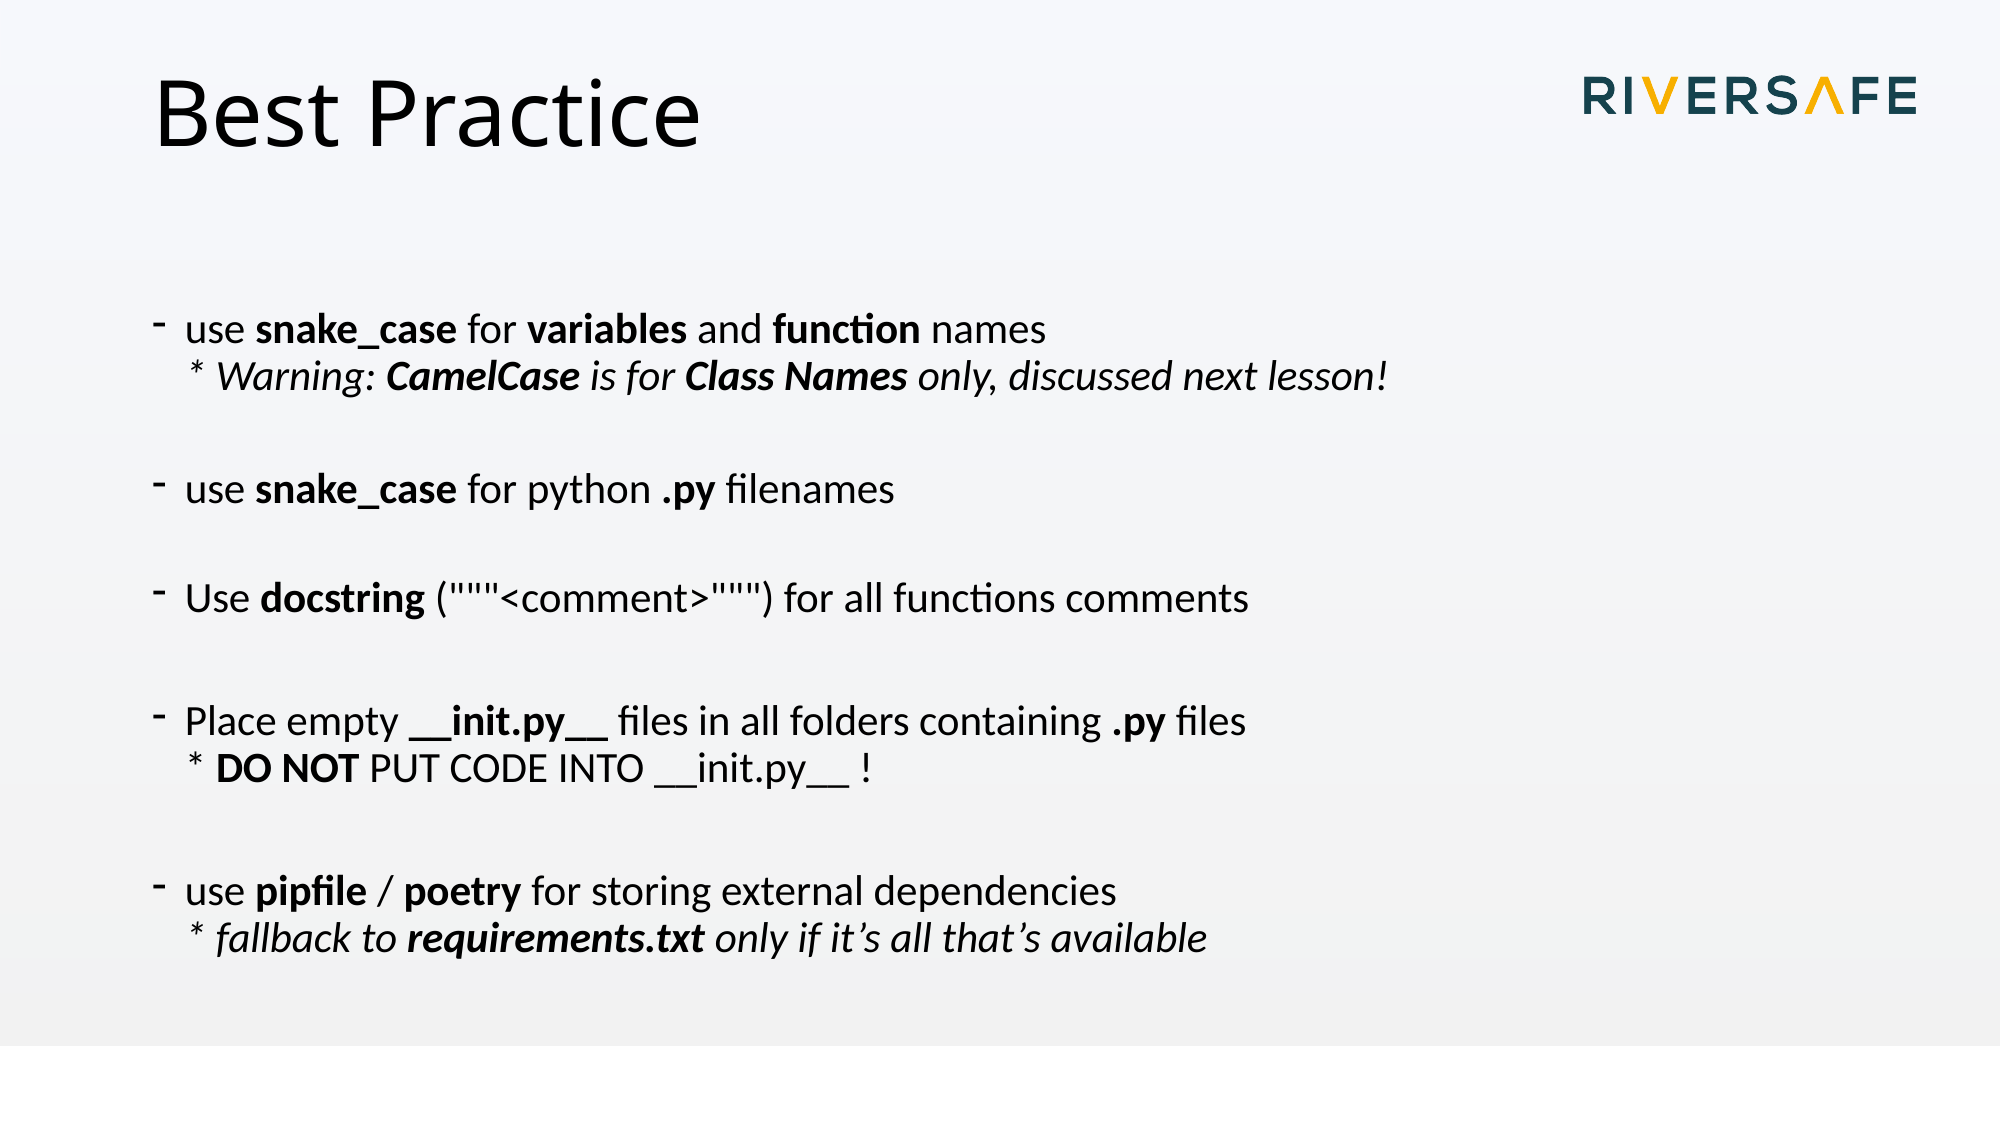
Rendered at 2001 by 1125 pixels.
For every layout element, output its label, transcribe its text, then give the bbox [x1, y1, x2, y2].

text_box use snake_case for variables and function names * Warning: CamelCase is for Class Names only, discussed next lesson! use snake_case for python .py filenames Use docstring ("""<comment>""") for all functions comments Place empty __init.py__ files in all folders containing .py files * DO NOT PUT CODE INTO __init.py__ ! use pipfile / poetry for storing external dependencies * fallback to requirements.txt only if it’s all that’s available [137, 299, 1760, 970]
picture [1863, 75, 1916, 115]
title Best Practice [137, 59, 1863, 278]
